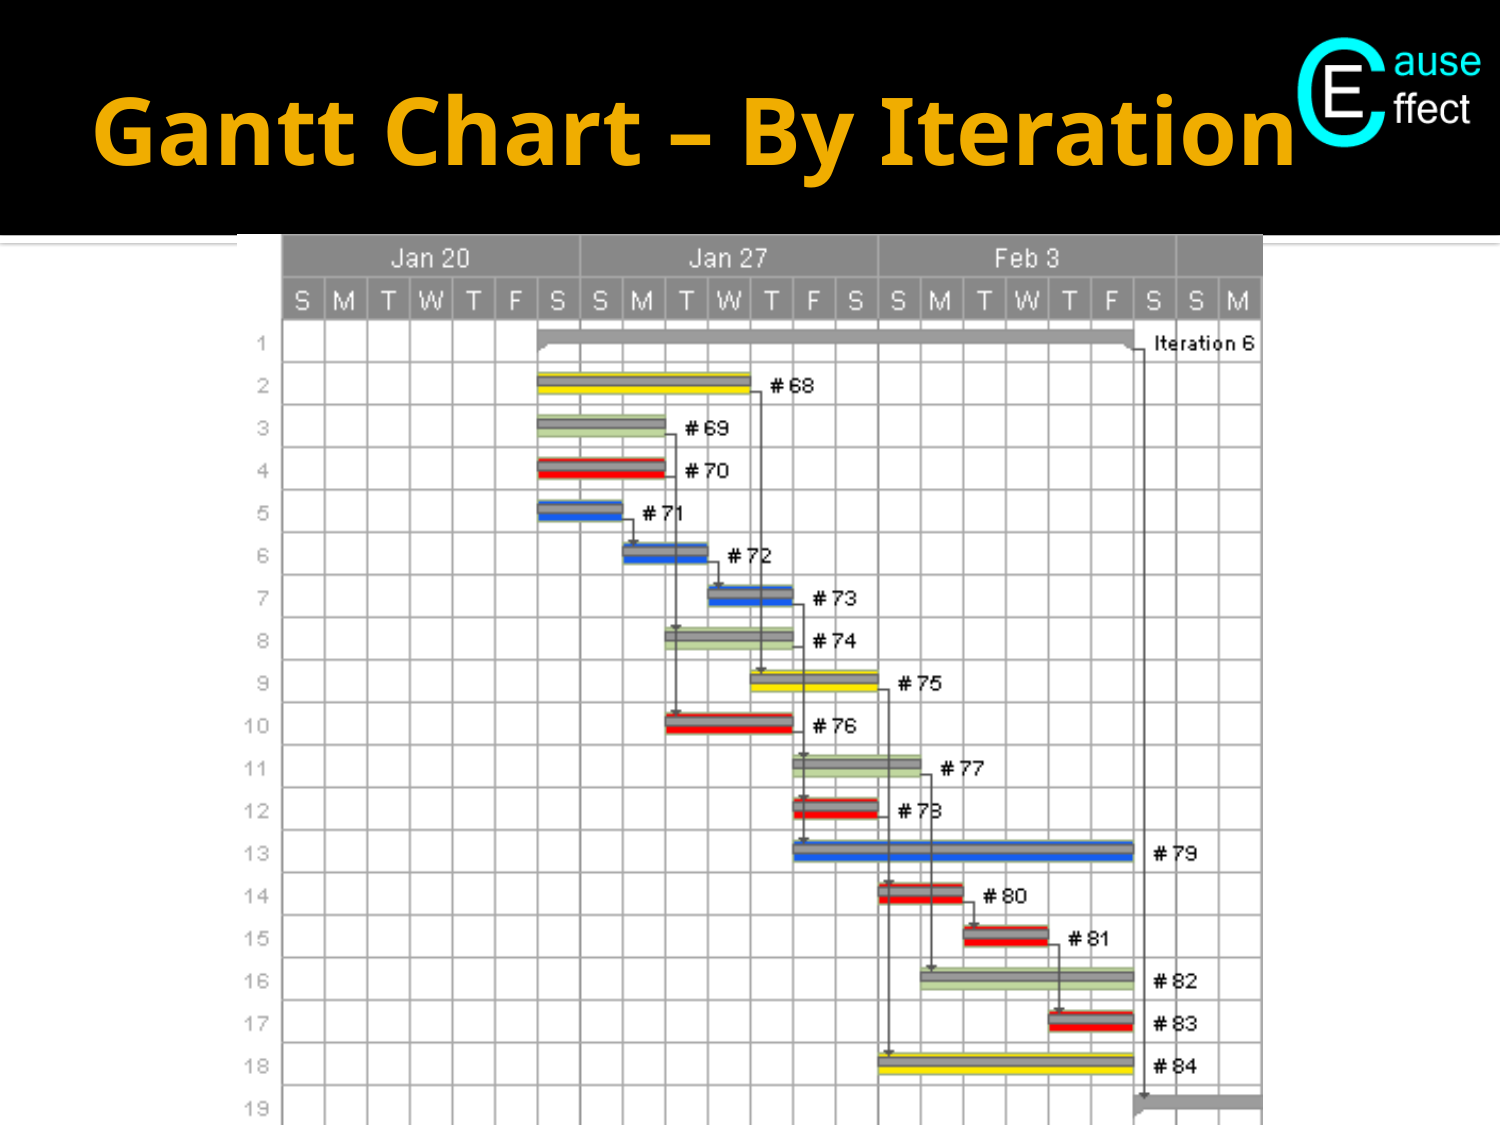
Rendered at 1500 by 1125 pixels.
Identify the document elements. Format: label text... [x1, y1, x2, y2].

title Gantt Chart – By Iteration [75, 25, 1425, 231]
picture [237, 234, 1263, 1125]
picture [1287, 24, 1500, 163]
